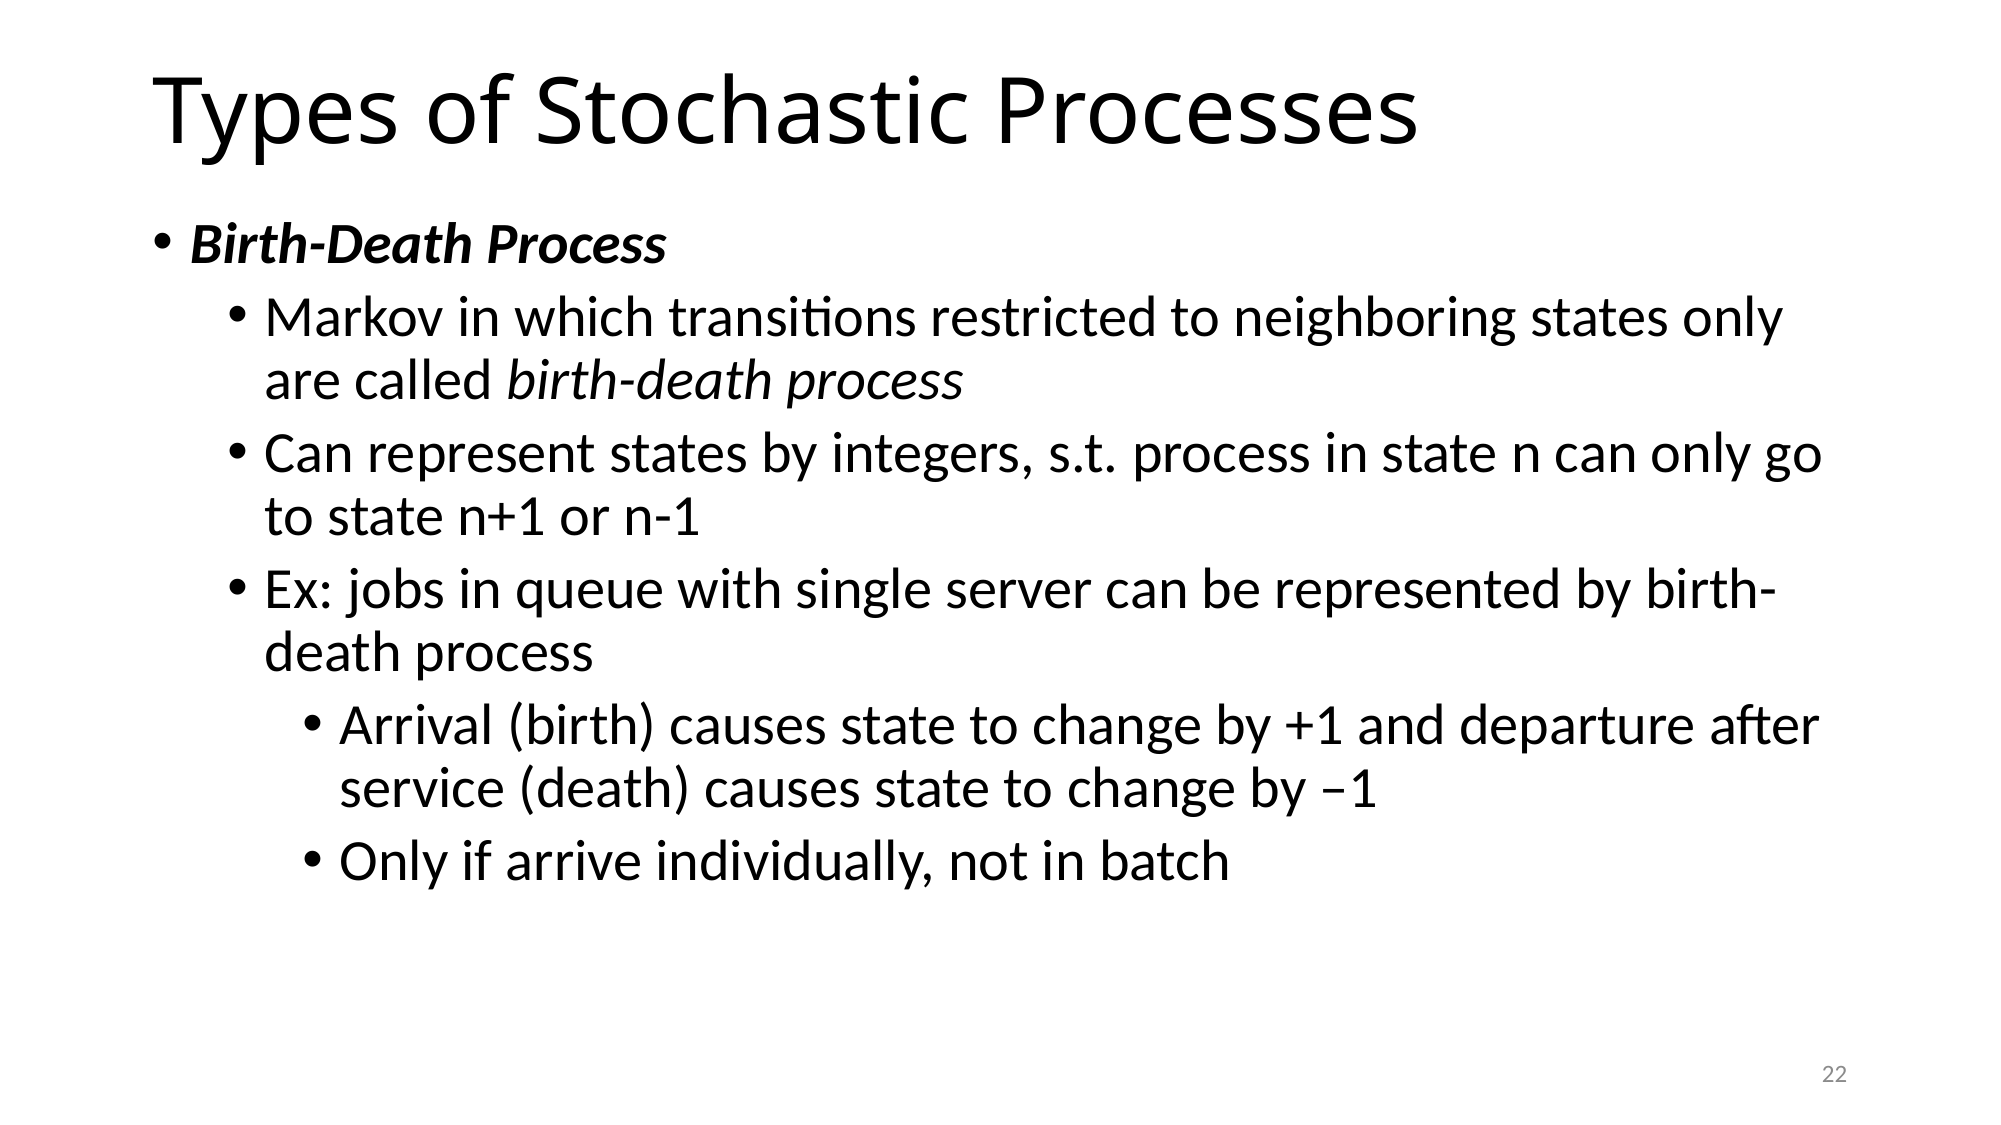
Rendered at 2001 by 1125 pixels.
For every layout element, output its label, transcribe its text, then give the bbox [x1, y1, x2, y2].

slide_number 22 [1412, 1042, 1863, 1103]
list Birth-Death Process Markov in which transitions restricted to neighboring states only are called birth-death process Can represent states by integers, s.t. process in state n can only go to state n+1 or n-1 Ex: jobs in queue with single server can be represented by birth-death process Arrival (birth) causes state to change by +1 and departure after service (death) causes state to change by –1 Only if arrive individually, not in batch [137, 205, 1863, 1014]
title Types of Stochastic Processes [137, 59, 1863, 205]
